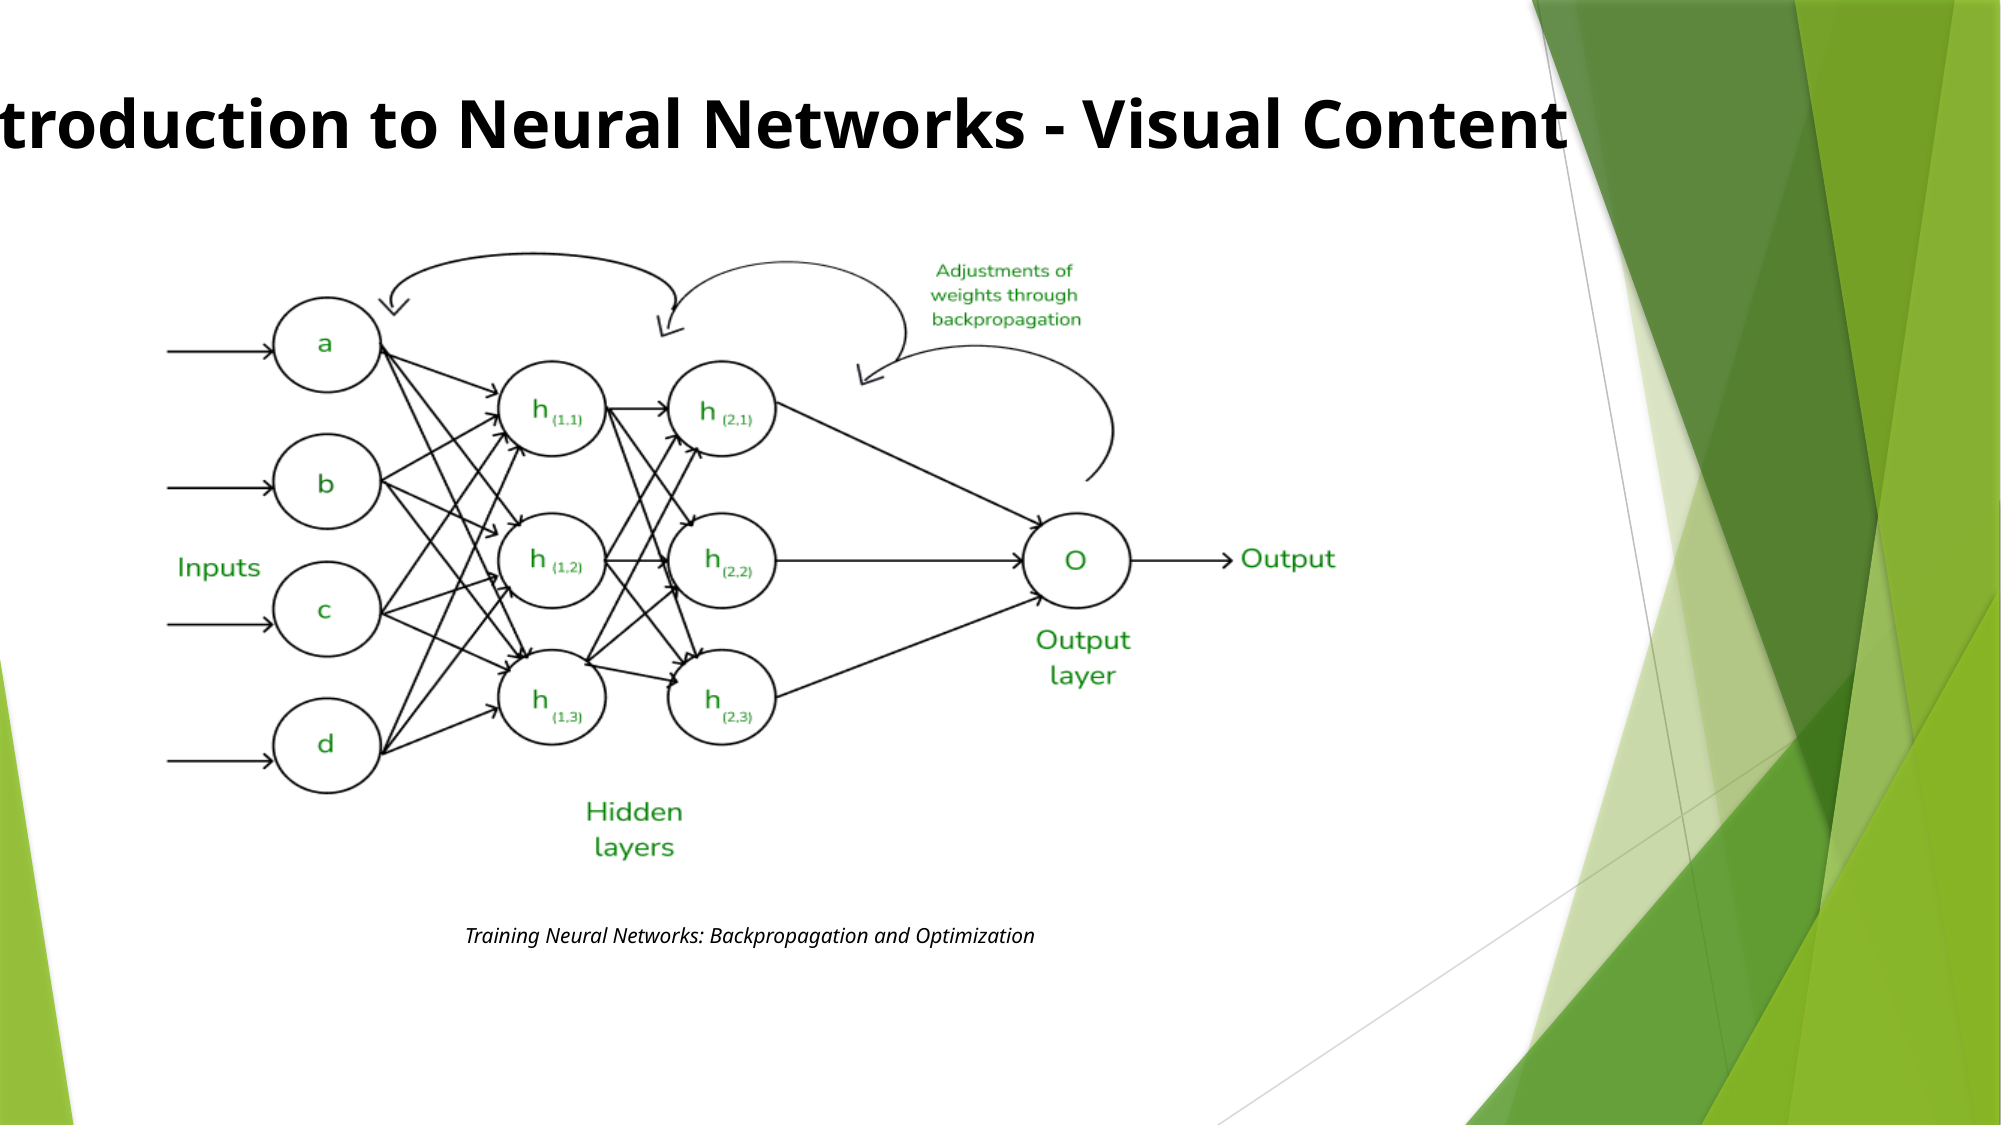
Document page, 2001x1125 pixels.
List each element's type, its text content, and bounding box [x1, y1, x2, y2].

text_box Introduction to Neural Networks - Visual Content [0, 74, 1586, 170]
picture [149, 224, 1351, 901]
text_box Training Neural Networks: Backpropagation and Optimization [449, 915, 1051, 955]
